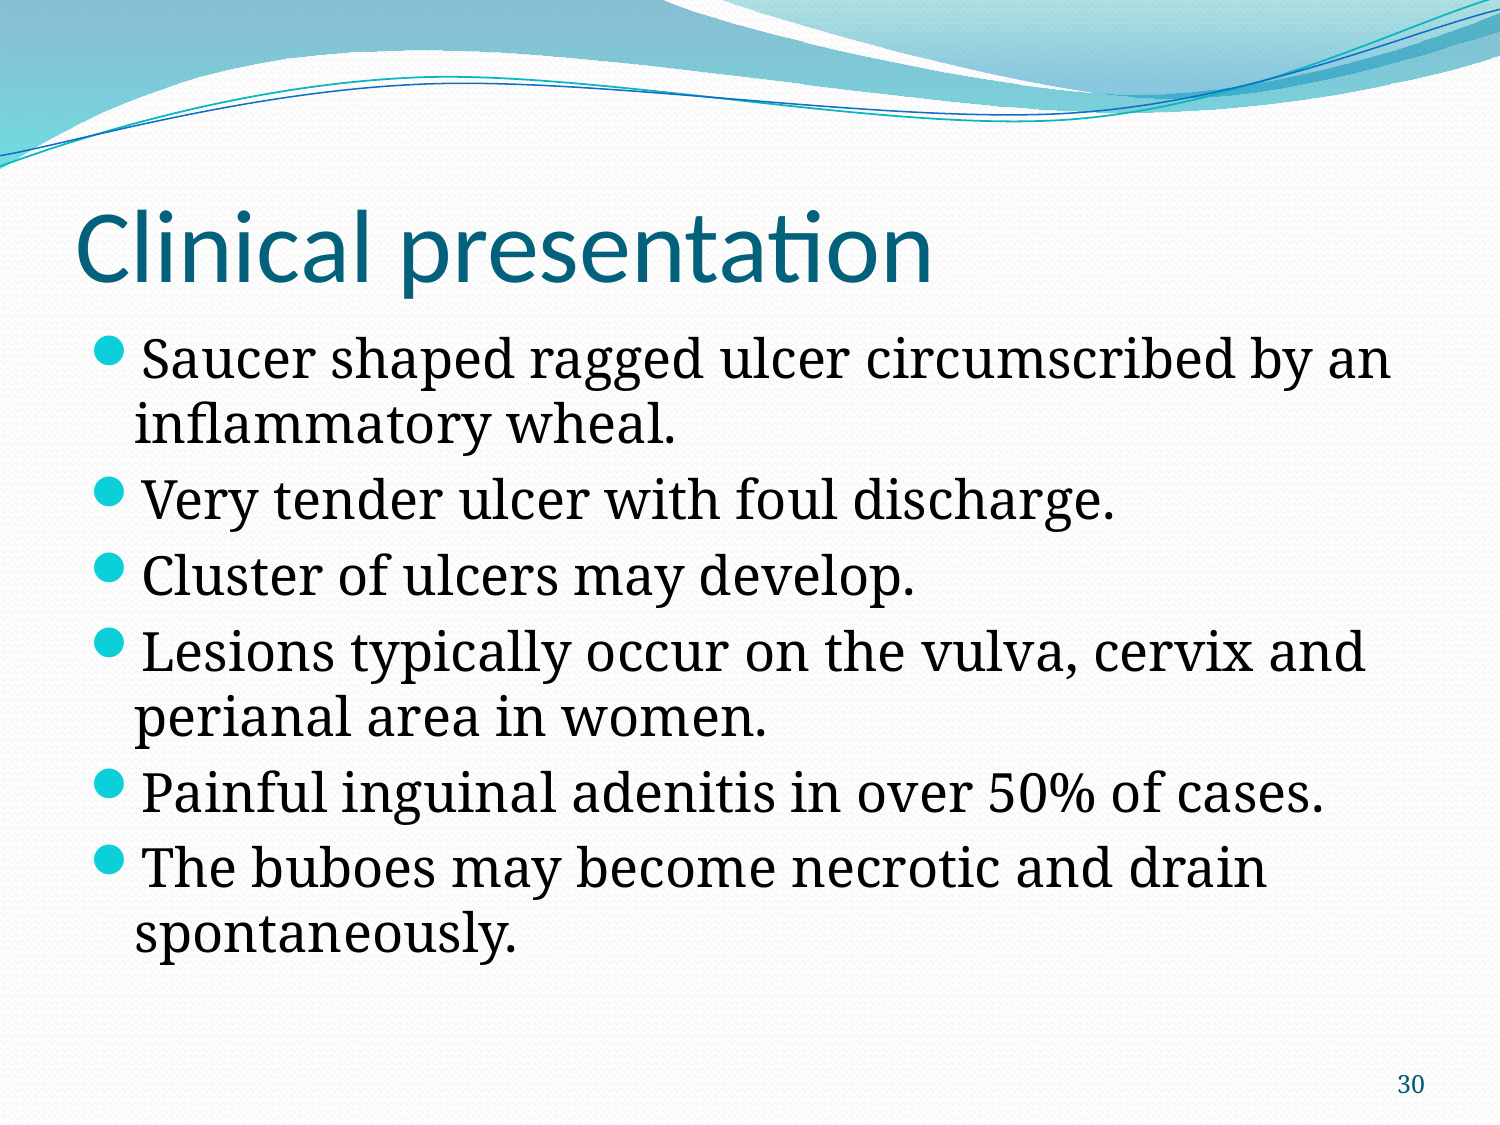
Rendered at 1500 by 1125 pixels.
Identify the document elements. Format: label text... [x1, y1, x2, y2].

title Clinical presentation [75, 115, 1425, 303]
slide_number 30 [1299, 1042, 1425, 1103]
list Saucer shaped ragged ulcer circumscribed by an inflammatory wheal. Very tender ulcer with foul discharge. Cluster of ulcers may develop. Lesions typically occur on the vulva, cervix and perianal area in women. Painful inguinal adenitis in over 50% of cases. The buboes may become necrotic and drain spontaneously. [75, 317, 1425, 1038]
